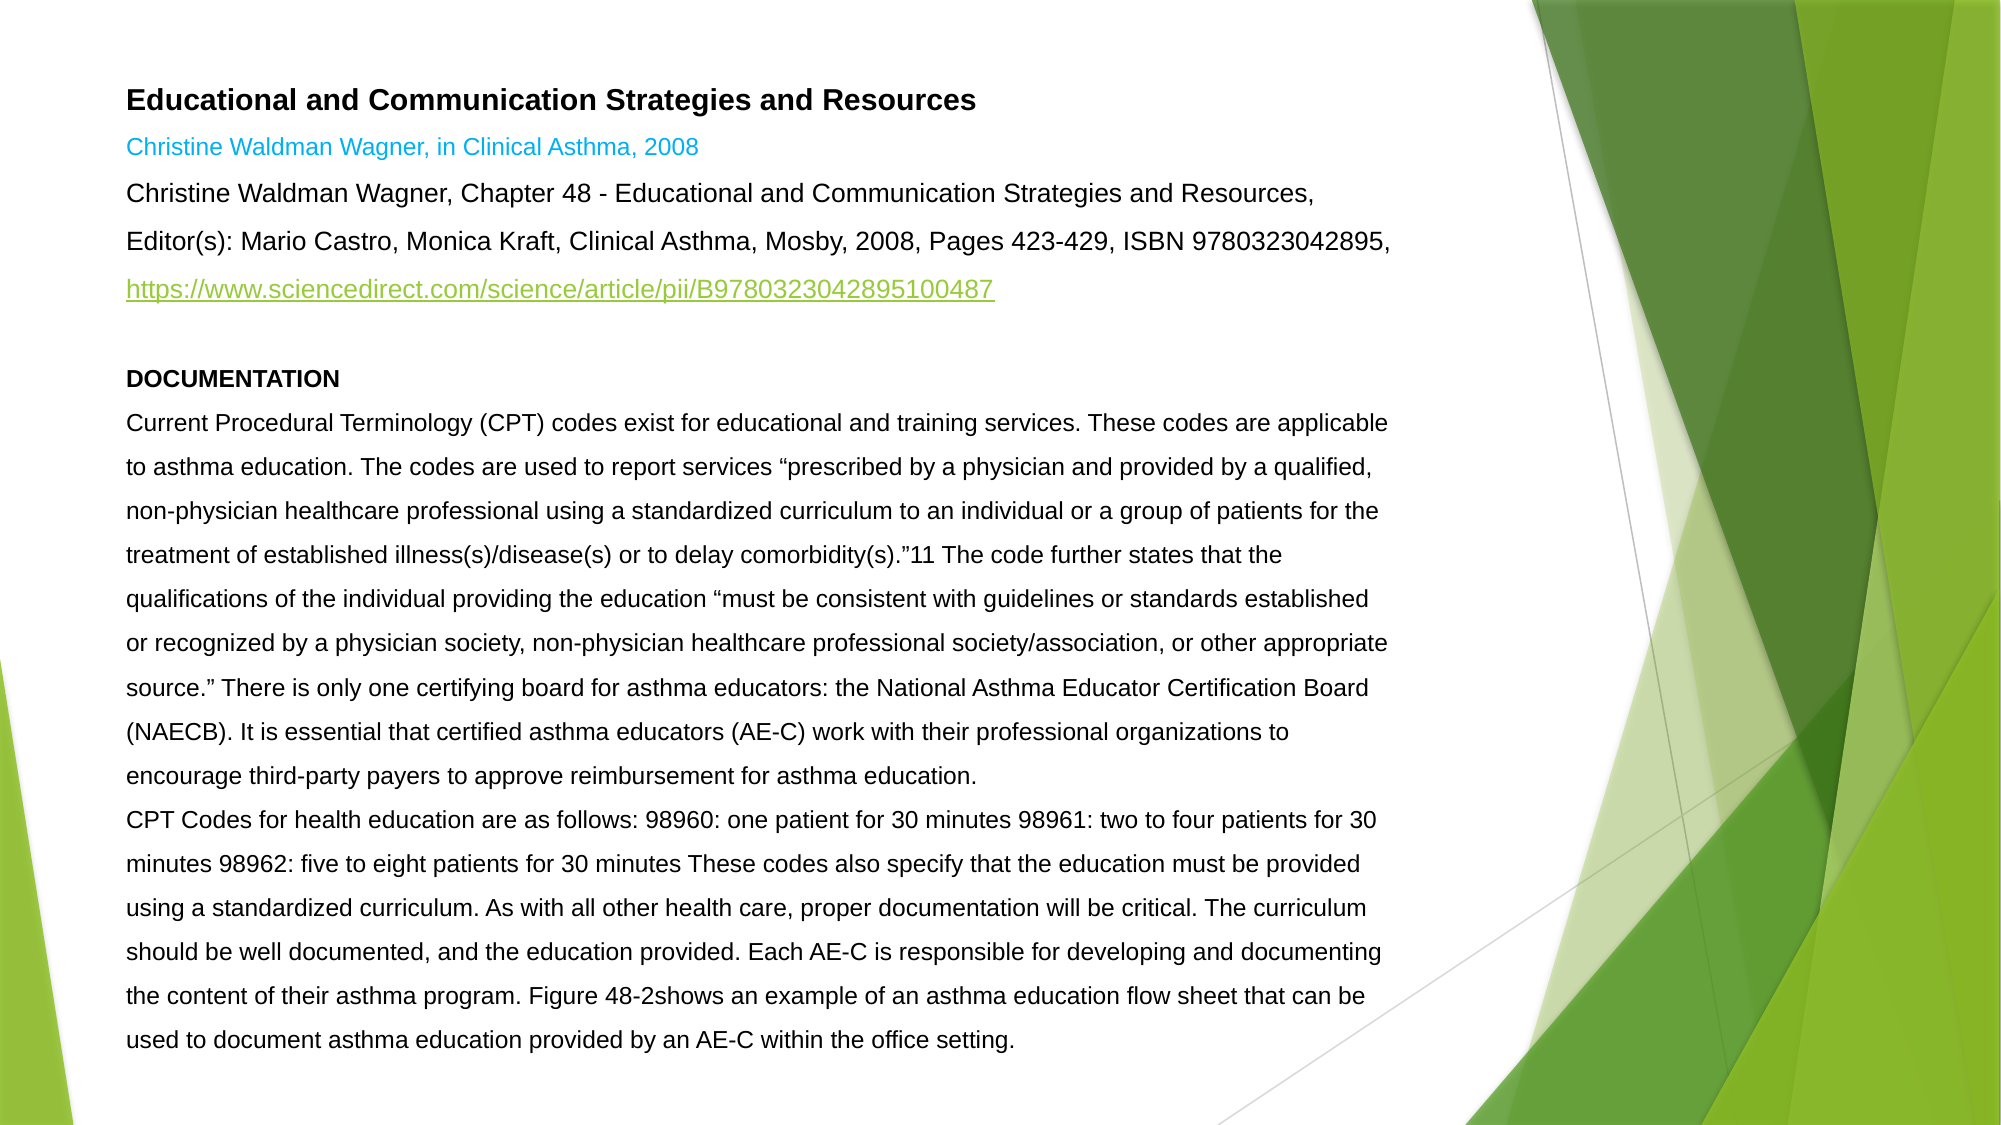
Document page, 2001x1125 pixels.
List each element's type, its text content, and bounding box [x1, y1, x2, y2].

title Educational and Communication Strategies and Resources Christine Waldman Wagner, in Clinical Asthma, 2008 Christine Waldman Wagner, Chapter 48 - Educational and Communication Strategies and Resources, Editor(s): Mario Castro, Monica Kraft, Clinical Asthma, Mosby, 2008, Pages 423-429, ISBN 9780323042895, https://www.sciencedirect.com/science/article/pii/B9780323042895100487 DOCUMENTATION Current Procedural Terminology (CPT) codes exist for educational and training services. These codes are applicable to asthma education. The codes are used to report services “prescribed by a physician and provided by a qualified, non-physician healthcare professional using a standardized curriculum to an individual or a group of patients for the treatment of established illness(s)/disease(s) or to delay comorbidity(s).”11 The code further states that the qualifications of the individual providing the education “must be consistent with guidelines or standards established or recognized by a physician society, non-physician healthcare professional society/association, or other appropriate source.” There is only one certifying board for asthma educators: the National Asthma Educator Certification Board (NAECB). It is essential that certified asthma educators (AE-C) work with their professional organizations to encourage third-party payers to approve reimbursement for asthma education. CPT Codes for health education are as follows: 98960: one patient for 30 minutes 98961: two to four patients for 30 minutes 98962: five to eight patients for 30 minutes These codes also specify that the education must be provided using a standardized curriculum. As with all other health care, proper documentation will be critical. The curriculum should be well documented, and the education provided. Each AE-C is responsible for developing and documenting the content of their asthma program. Figure 48-2shows an example of an asthma education flow sheet that can be used to document asthma education provided by an AE-C within the office setting. [111, 0, 1411, 1125]
